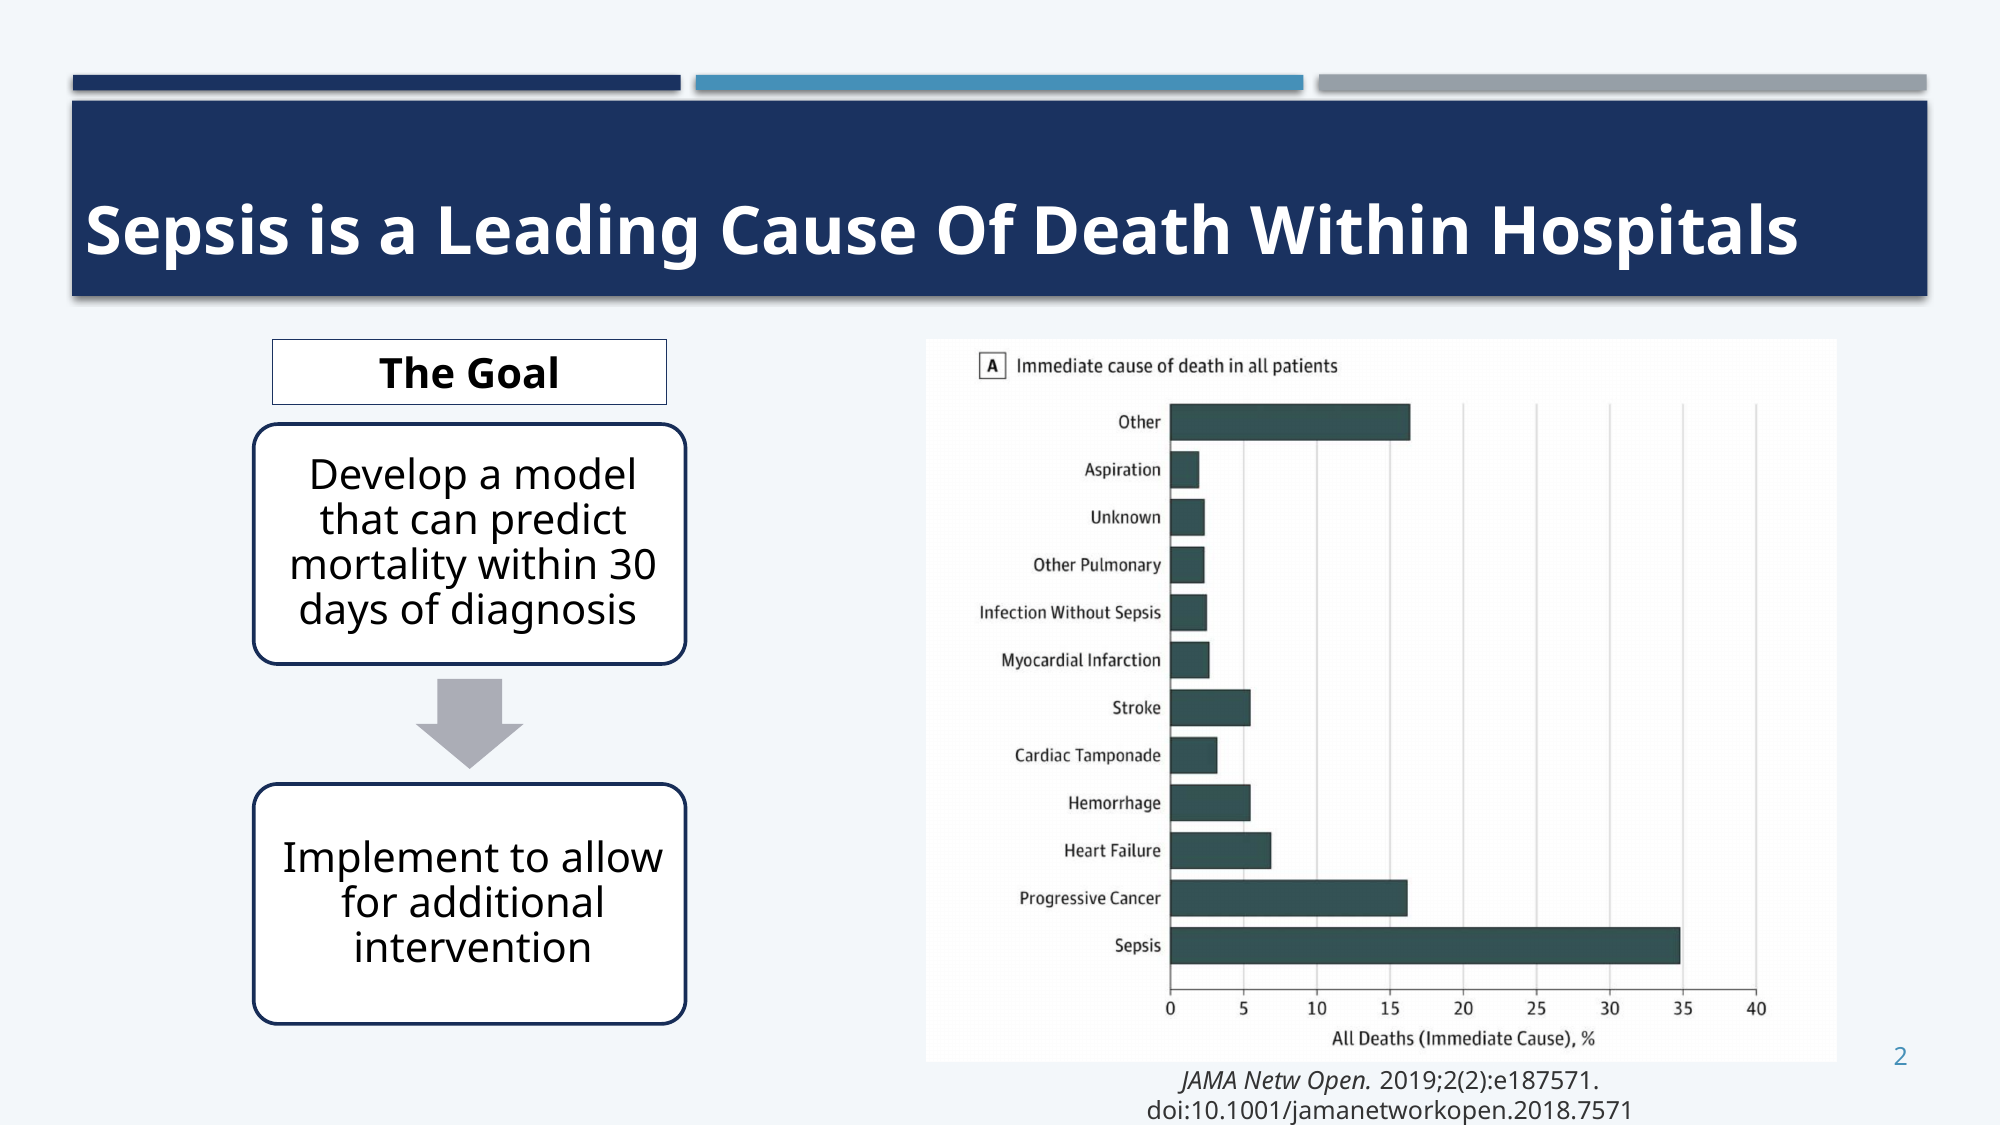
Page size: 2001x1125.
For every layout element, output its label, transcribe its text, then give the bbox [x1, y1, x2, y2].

text_box JAMA Netw Open. 2019;2(2):e187571. doi:10.1001/jamanetworkopen.2018.7571 [944, 1071, 1837, 1125]
title Sepsis is a Leading Cause Of Death Within Hospitals [70, 198, 2000, 365]
slide_number 2 [1750, 1027, 1923, 1088]
text_box The Goal [272, 339, 667, 405]
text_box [94, 423, 846, 1025]
picture [926, 339, 1838, 1062]
